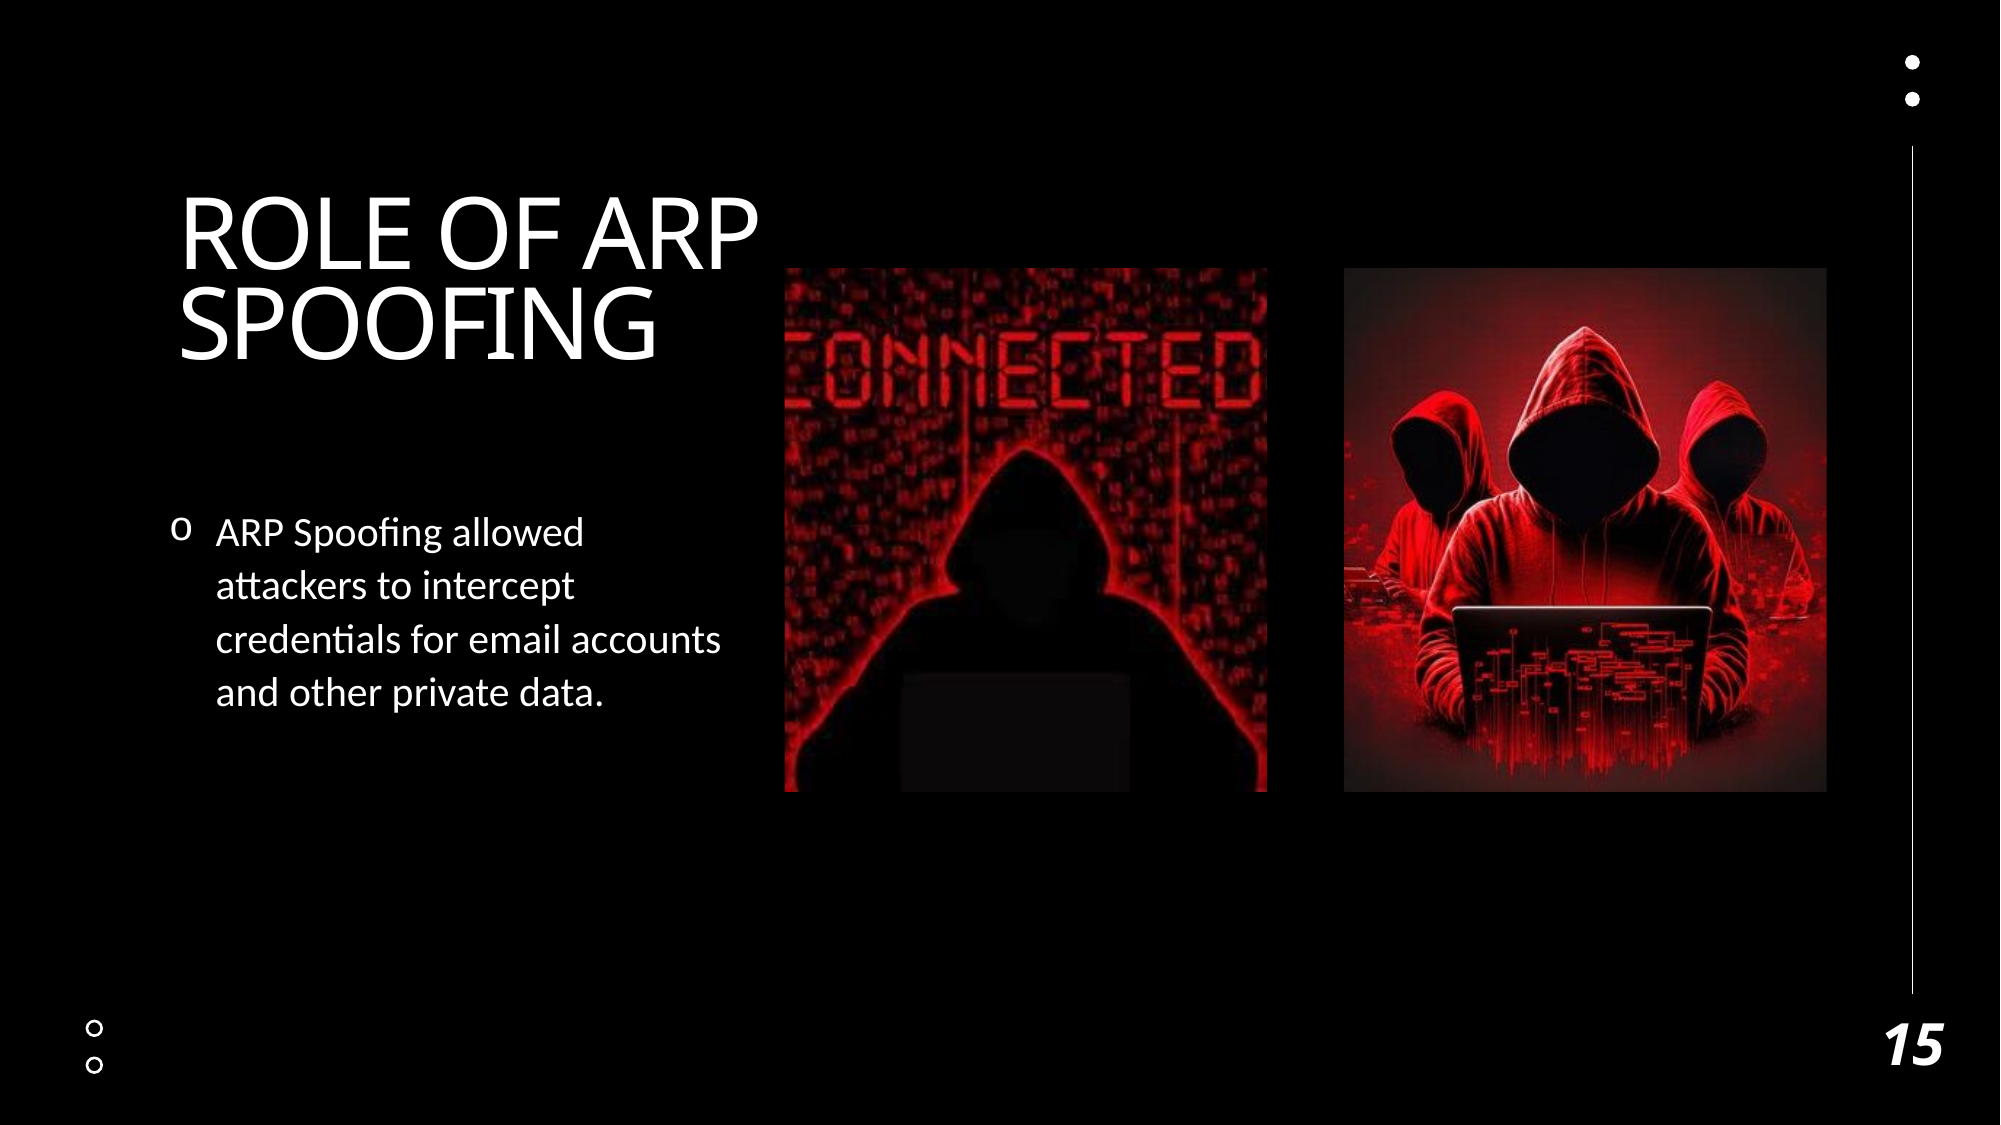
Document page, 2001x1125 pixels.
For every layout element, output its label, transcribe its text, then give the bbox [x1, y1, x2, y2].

list ARP Spoofing allowed attackers to intercept credentials for email accounts and other private data. [93, 430, 730, 954]
slide_number 15 [1853, 1024, 1972, 1070]
picture [784, 267, 1268, 792]
picture [1343, 267, 1827, 792]
title Role of Arp spoofing [176, 91, 936, 483]
